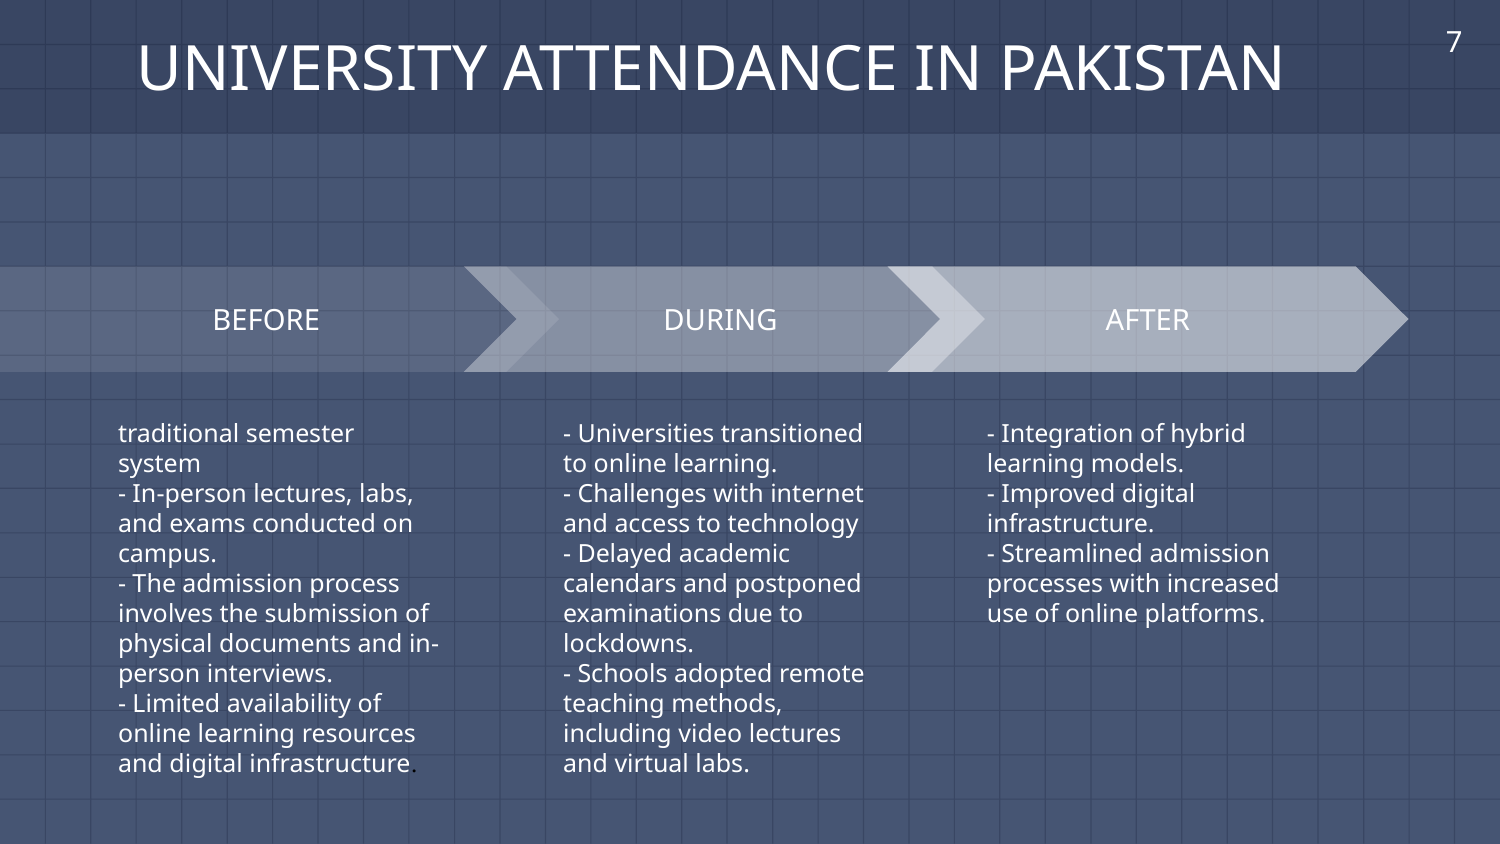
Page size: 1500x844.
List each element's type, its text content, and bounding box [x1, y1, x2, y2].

slide_number 7 [1408, 0, 1500, 88]
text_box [463, 266, 986, 816]
title UNIVERSITY ATTENDANCE IN PAKISTAN [121, 0, 1383, 118]
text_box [987, 266, 1409, 816]
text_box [0, 266, 461, 816]
